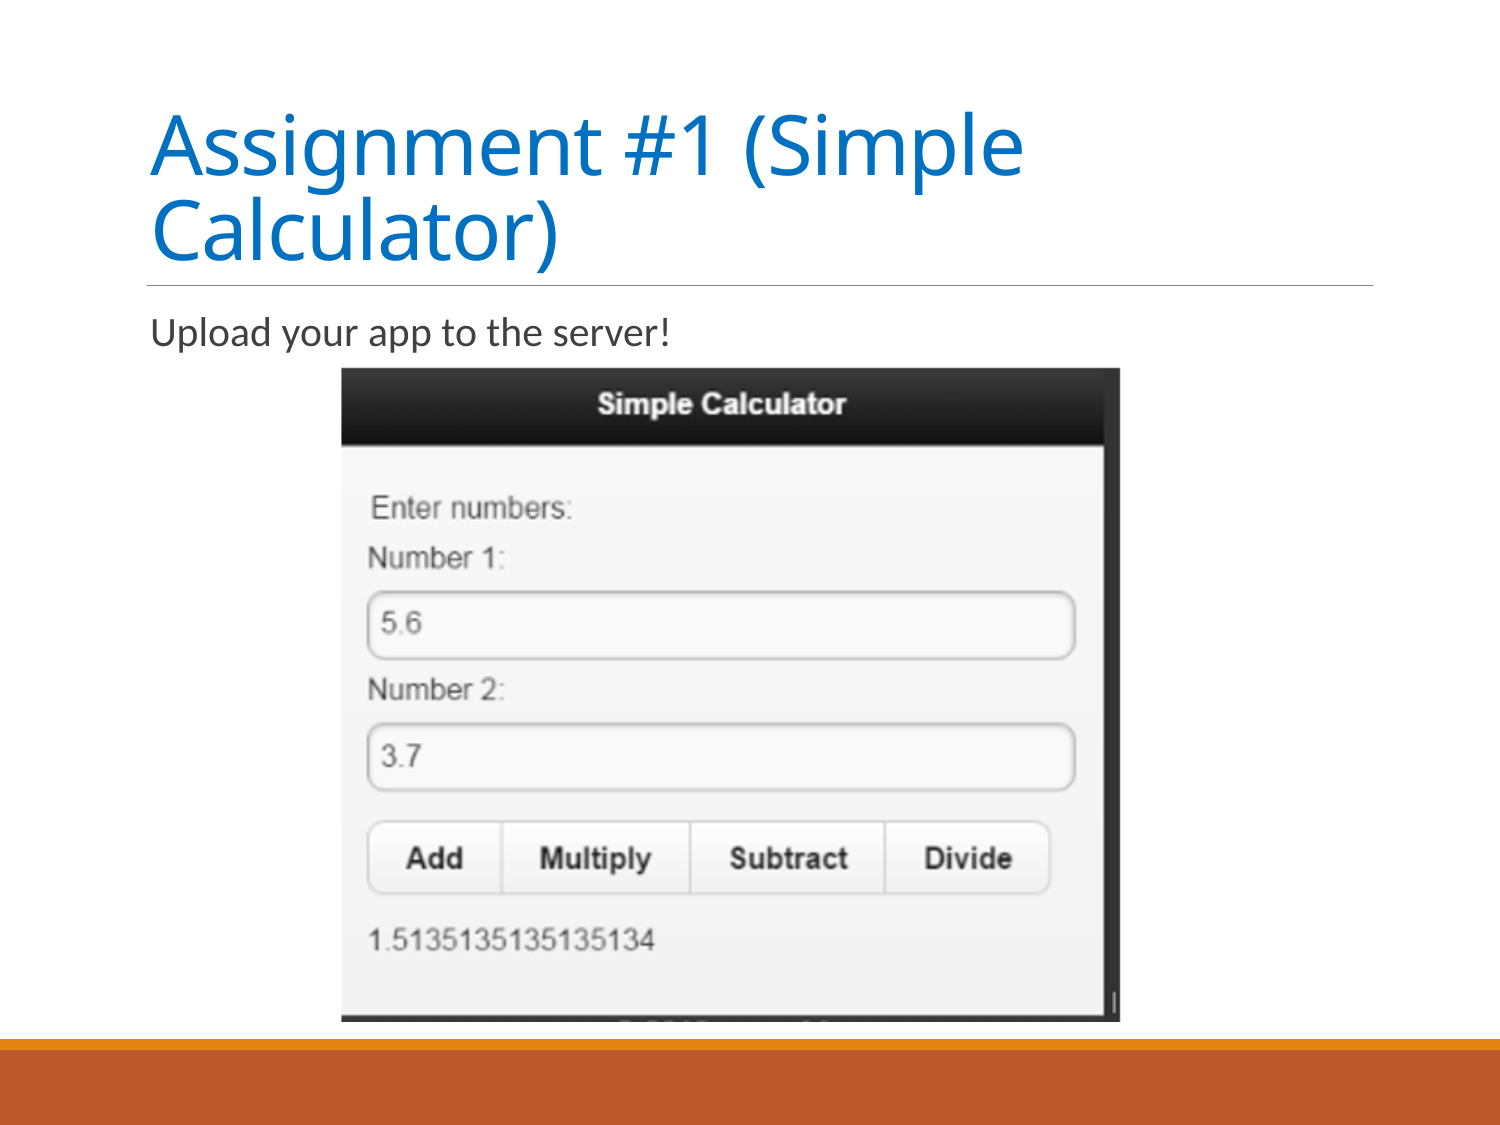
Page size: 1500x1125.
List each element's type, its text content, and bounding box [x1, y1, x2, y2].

title Assignment #1 (Simple Calculator) [135, 47, 1373, 285]
picture [336, 361, 1126, 1023]
list Upload your app to the server! [135, 302, 1373, 963]
